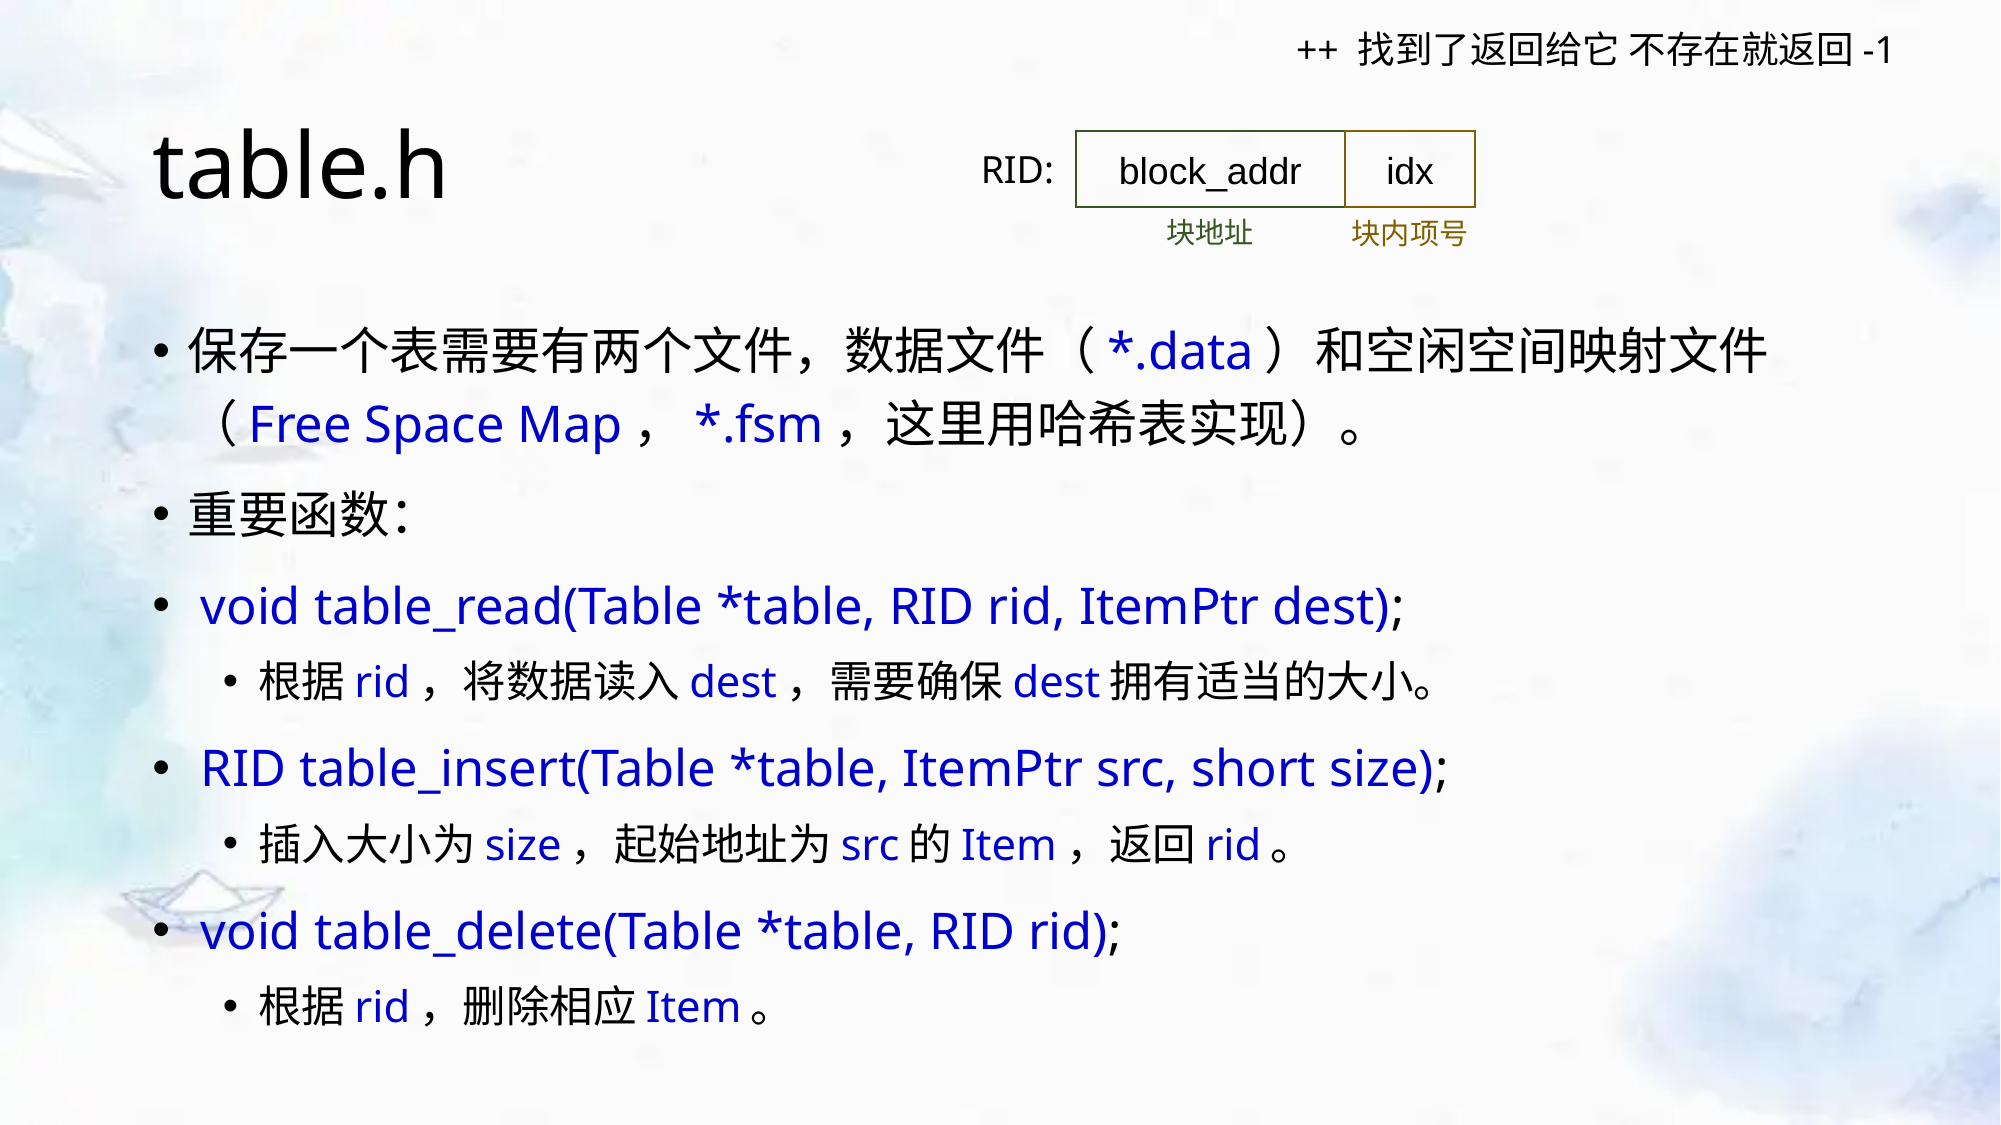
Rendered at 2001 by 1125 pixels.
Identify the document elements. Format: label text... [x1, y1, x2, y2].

title table.h [137, 59, 1863, 278]
list 保存一个表需要有两个文件，数据文件（*.data）和空闲空间映射文件（Free Space Map，*.fsm，这里用哈希表实现）。 重要函数： void table_read(Table *table, RID rid, ItemPtr dest); 根据rid，将数据读入dest，需要确保dest拥有适当的大小。 RID table_insert(Table *table, ItemPtr src, short size); 插入大小为size，起始地址为src的Item，返回rid。 void table_delete(Table *table, RID rid); 根据rid，删除相应Item。 [137, 299, 1863, 1041]
text_box 块地址 [1109, 207, 1312, 257]
text_box ++ 找到了返回给它 不存在就返回-1 [1281, 18, 2000, 79]
text_box RID: [966, 138, 1079, 199]
text_box idx [1344, 130, 1476, 208]
picture [0, 0, 2001, 1125]
text_box block_addr [1075, 130, 1344, 208]
text_box 块内项号 [1309, 208, 1511, 258]
